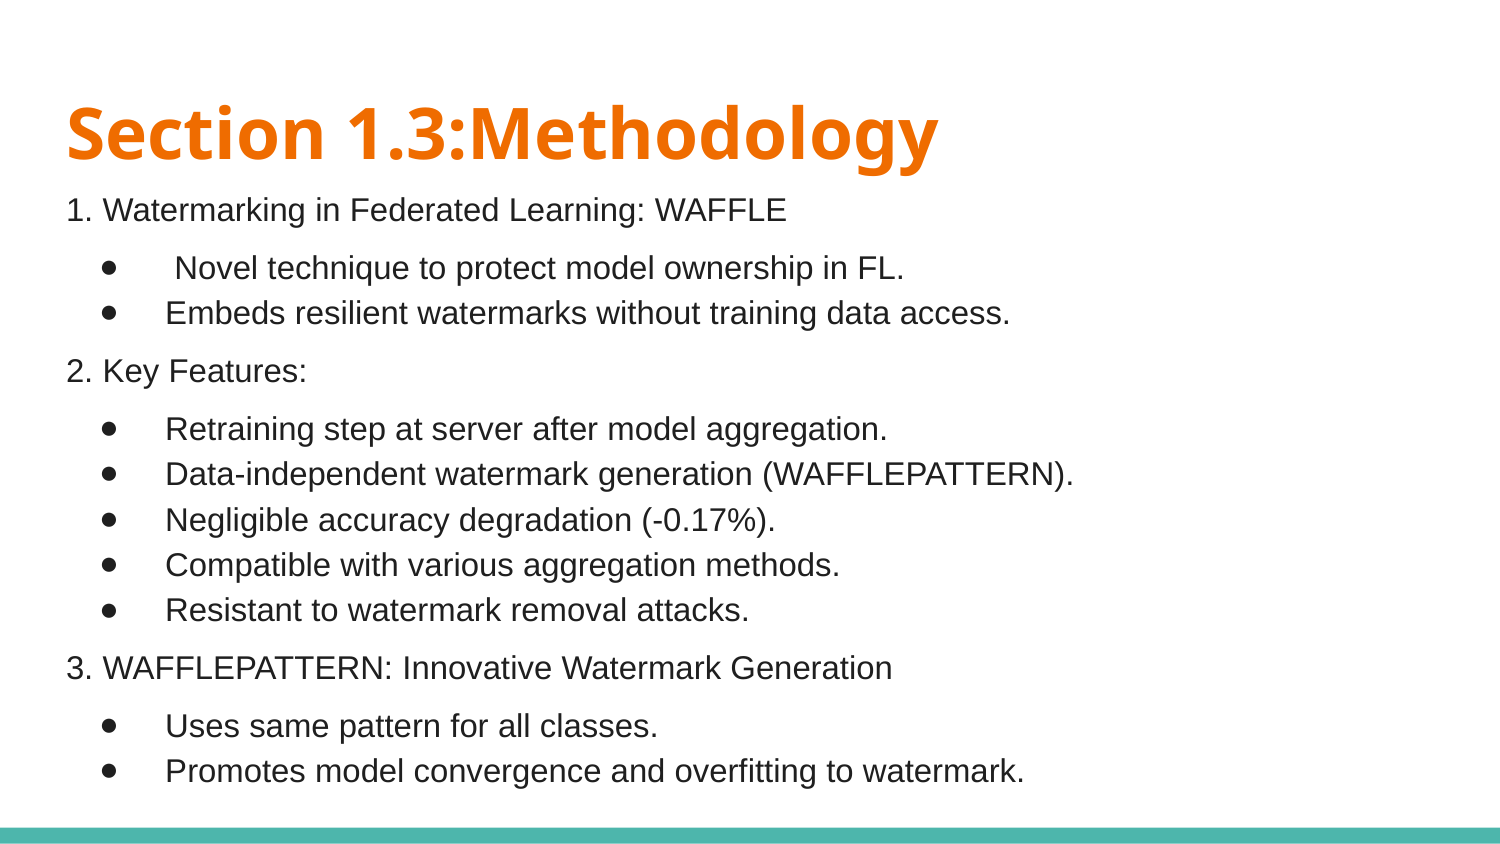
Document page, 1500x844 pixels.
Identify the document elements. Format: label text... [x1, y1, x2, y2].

list 1. Watermarking in Federated Learning: WAFFLE Novel technique to protect model ownership in FL. Embeds resilient watermarks without training data access. 2. Key Features: Retraining step at server after model aggregation. Data-independent watermark generation (WAFFLEPATTERN). Negligible accuracy degradation (-0.17%). Compatible with various aggregation methods. Resistant to watermark removal attacks. 3. WAFFLEPATTERN: Innovative Watermark Generation Uses same pattern for all classes. Promotes model convergence and overfitting to watermark. [51, 167, 1449, 822]
title Section 1.3:Methodology [51, 72, 1449, 167]
